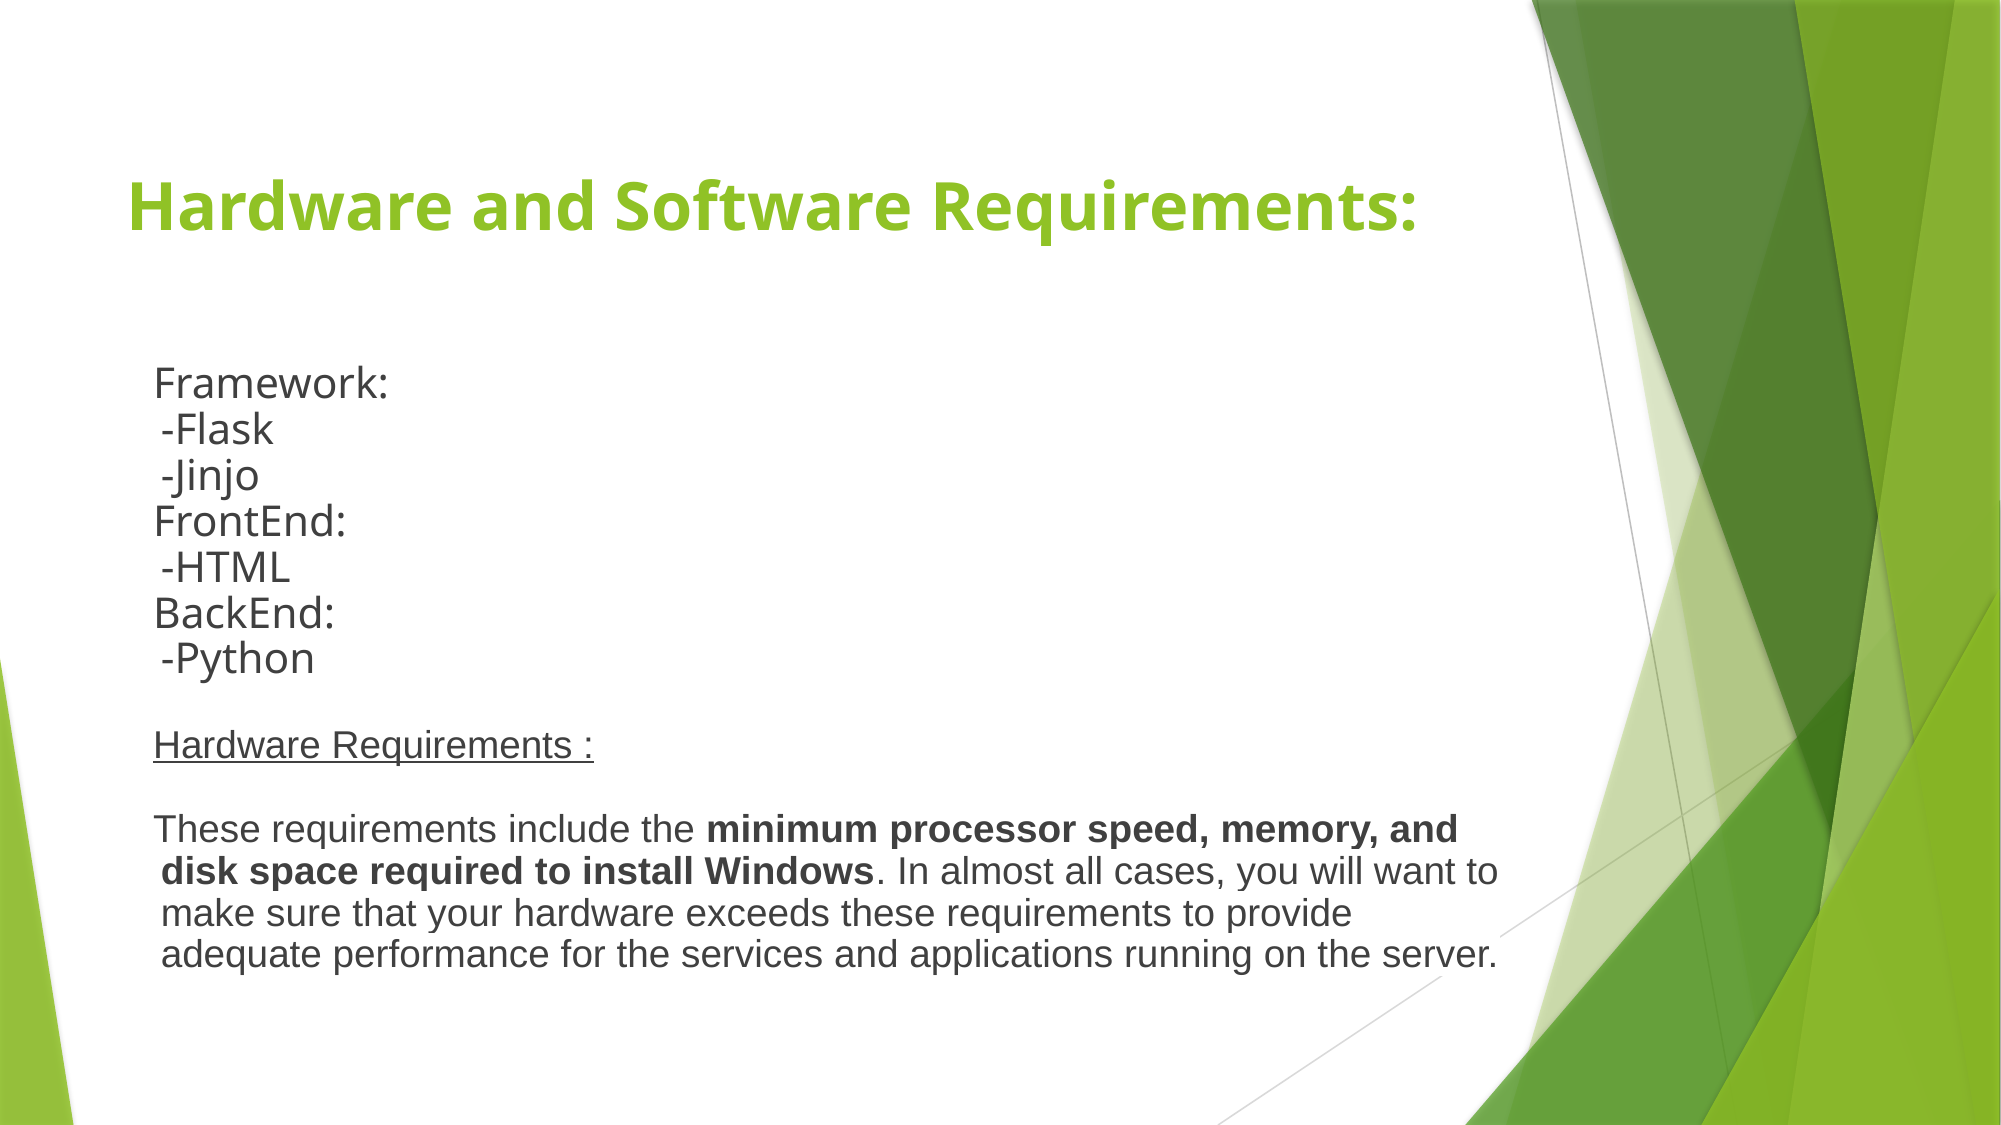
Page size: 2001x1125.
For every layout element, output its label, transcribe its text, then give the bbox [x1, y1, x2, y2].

list Framework: -Flask -Jinjo FrontEnd: -HTML BackEnd: -Python Hardware Requirements : These requirements include the minimum processor speed, memory, and disk space required to install Windows. In almost all cases, you will want to make sure that your hardware exceeds these requirements to provide adequate performance for the services and applications running on the server. [111, 354, 1522, 992]
title Hardware and Software Requirements: [111, 99, 1522, 317]
